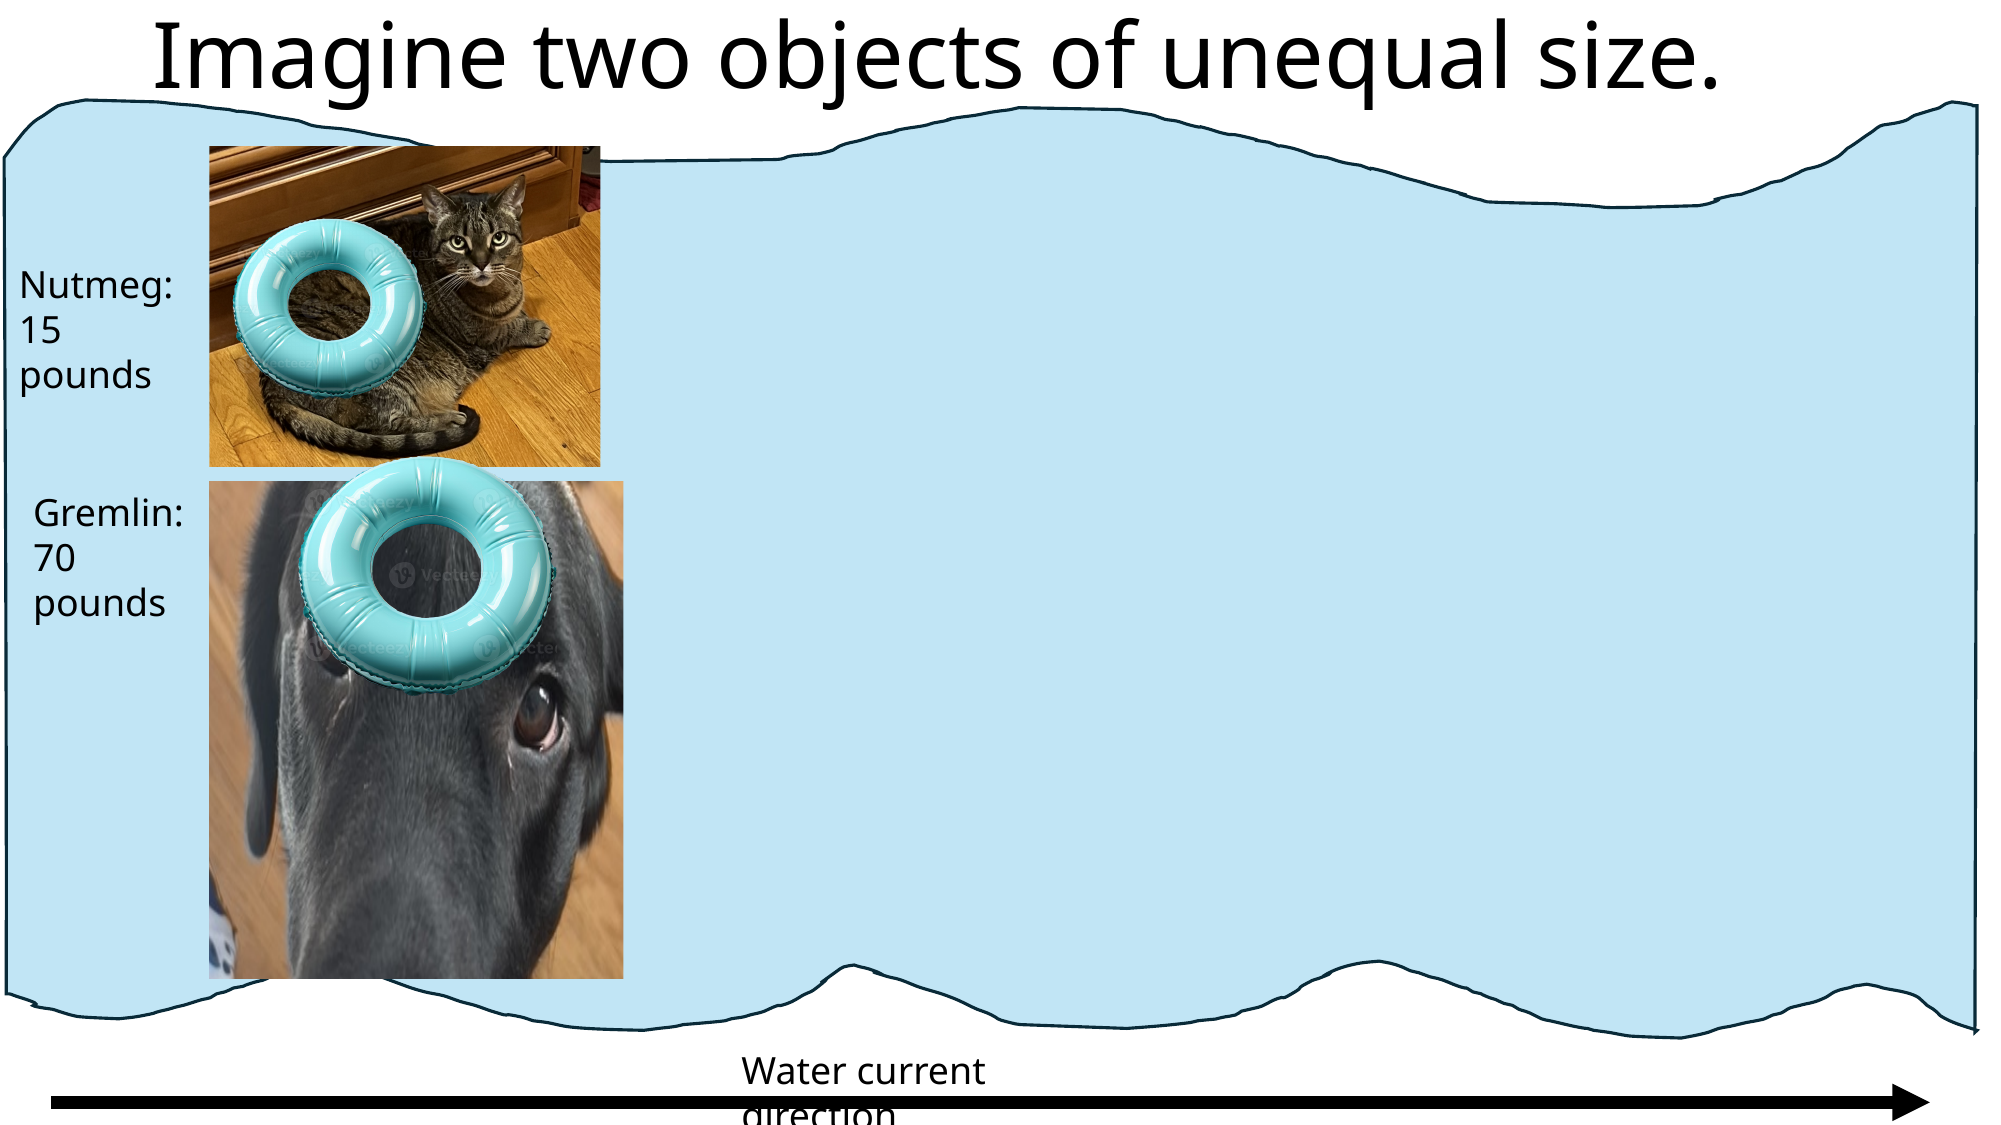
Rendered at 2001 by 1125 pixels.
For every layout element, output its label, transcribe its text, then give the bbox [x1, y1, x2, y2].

picture [208, 453, 624, 980]
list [244, 110, 566, 481]
text_box Nutmeg: 15 pounds [4, 253, 218, 403]
picture [566, 146, 601, 467]
text_box Water current direction [726, 1039, 1148, 1101]
text_box [2, 98, 268, 1021]
picture [209, 146, 429, 467]
text_box Gremlin: 70 pounds [18, 481, 208, 632]
text_box Water current direction [726, 1103, 1148, 1125]
text_box [384, 100, 1981, 1040]
title Imagine two objects of unequal size. [137, 0, 1863, 168]
